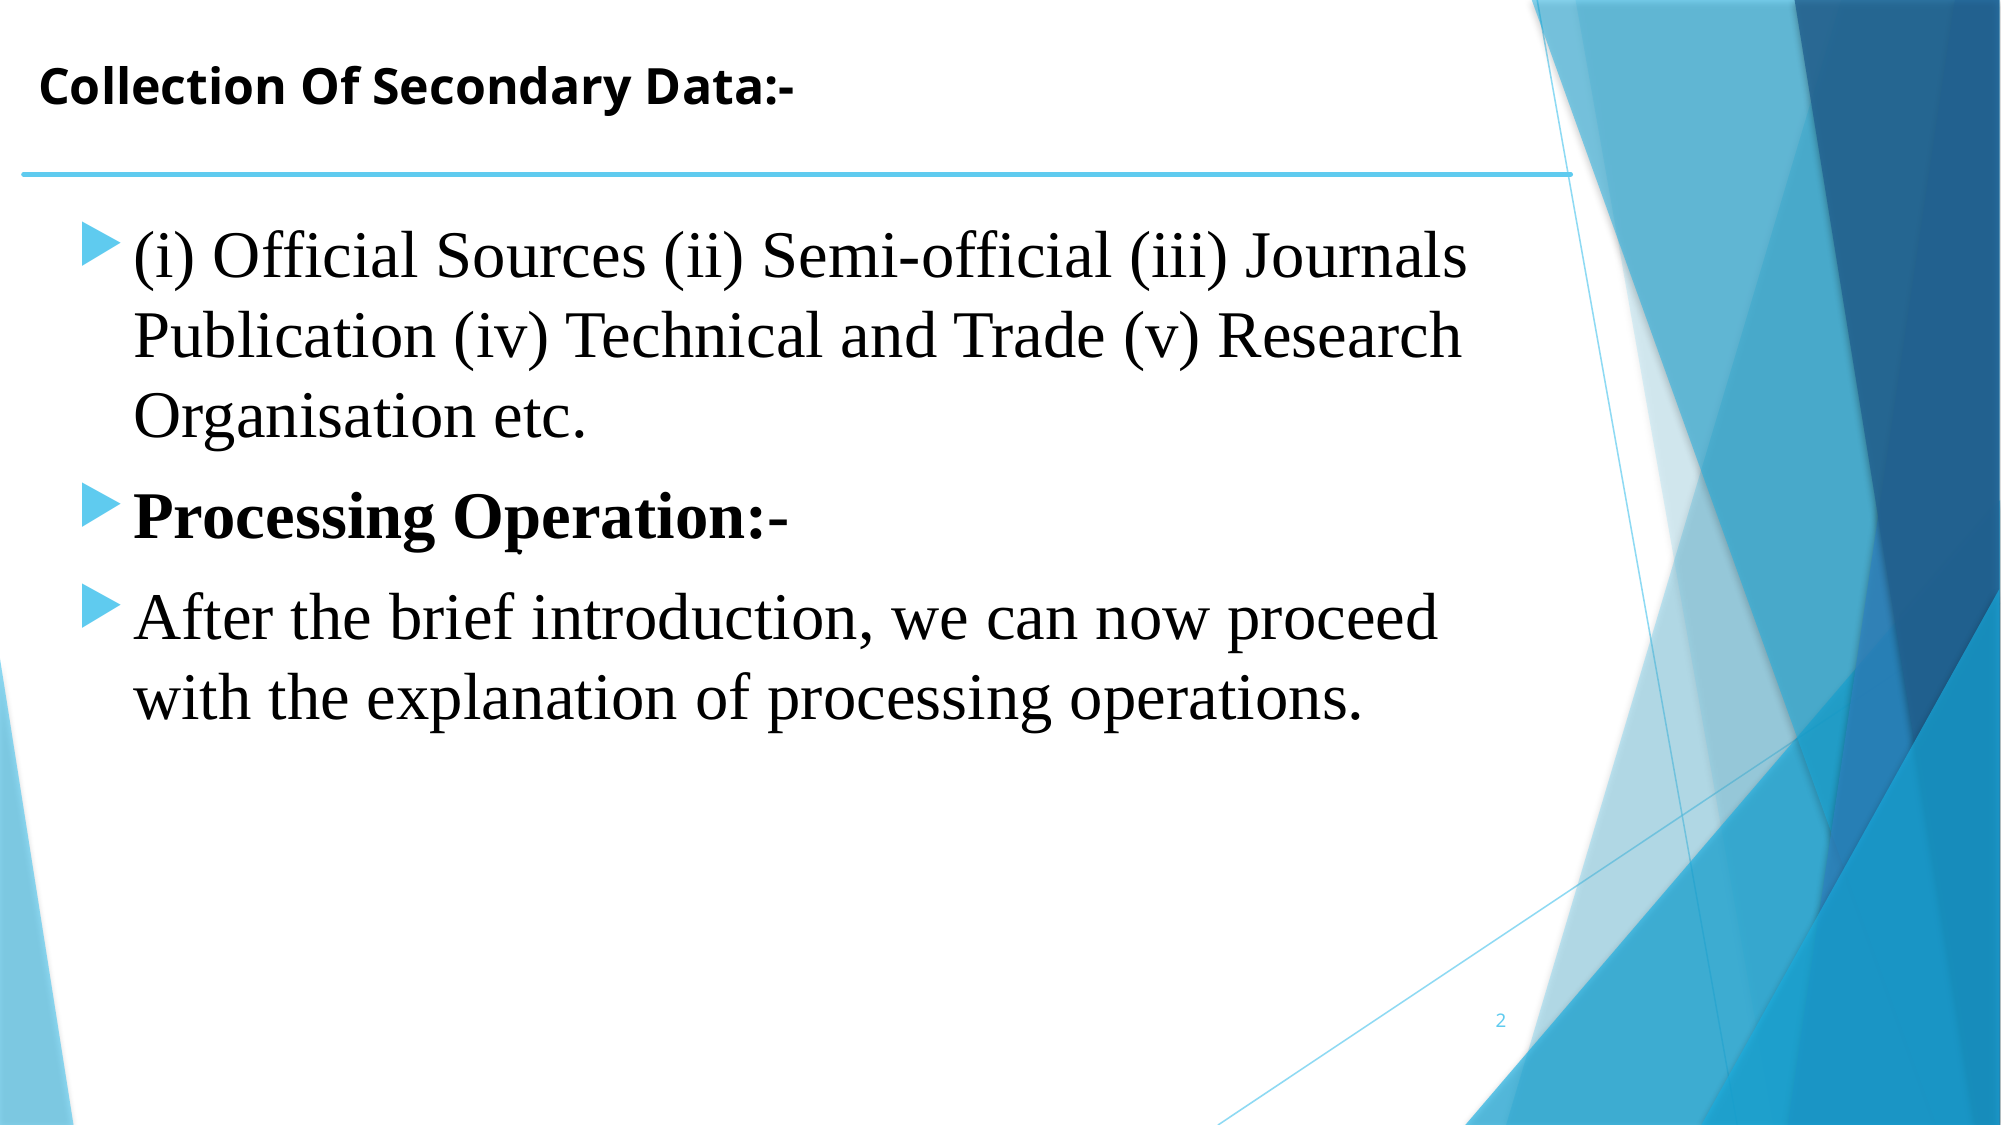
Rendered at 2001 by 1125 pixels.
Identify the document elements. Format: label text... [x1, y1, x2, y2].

text_box Collection Of Secondary Data:- [23, 46, 1915, 122]
slide_number 2 [1409, 991, 1522, 1051]
list (i) Official Sources (ii) Semi-official (iii) Journals Publication (iv) Technical and Trade (v) Research Organisation etc. Processing Operation:- After the brief introduction, we can now proceed with the explanation of processing operations. [62, 203, 1571, 1035]
text_box . [500, 509, 1500, 570]
